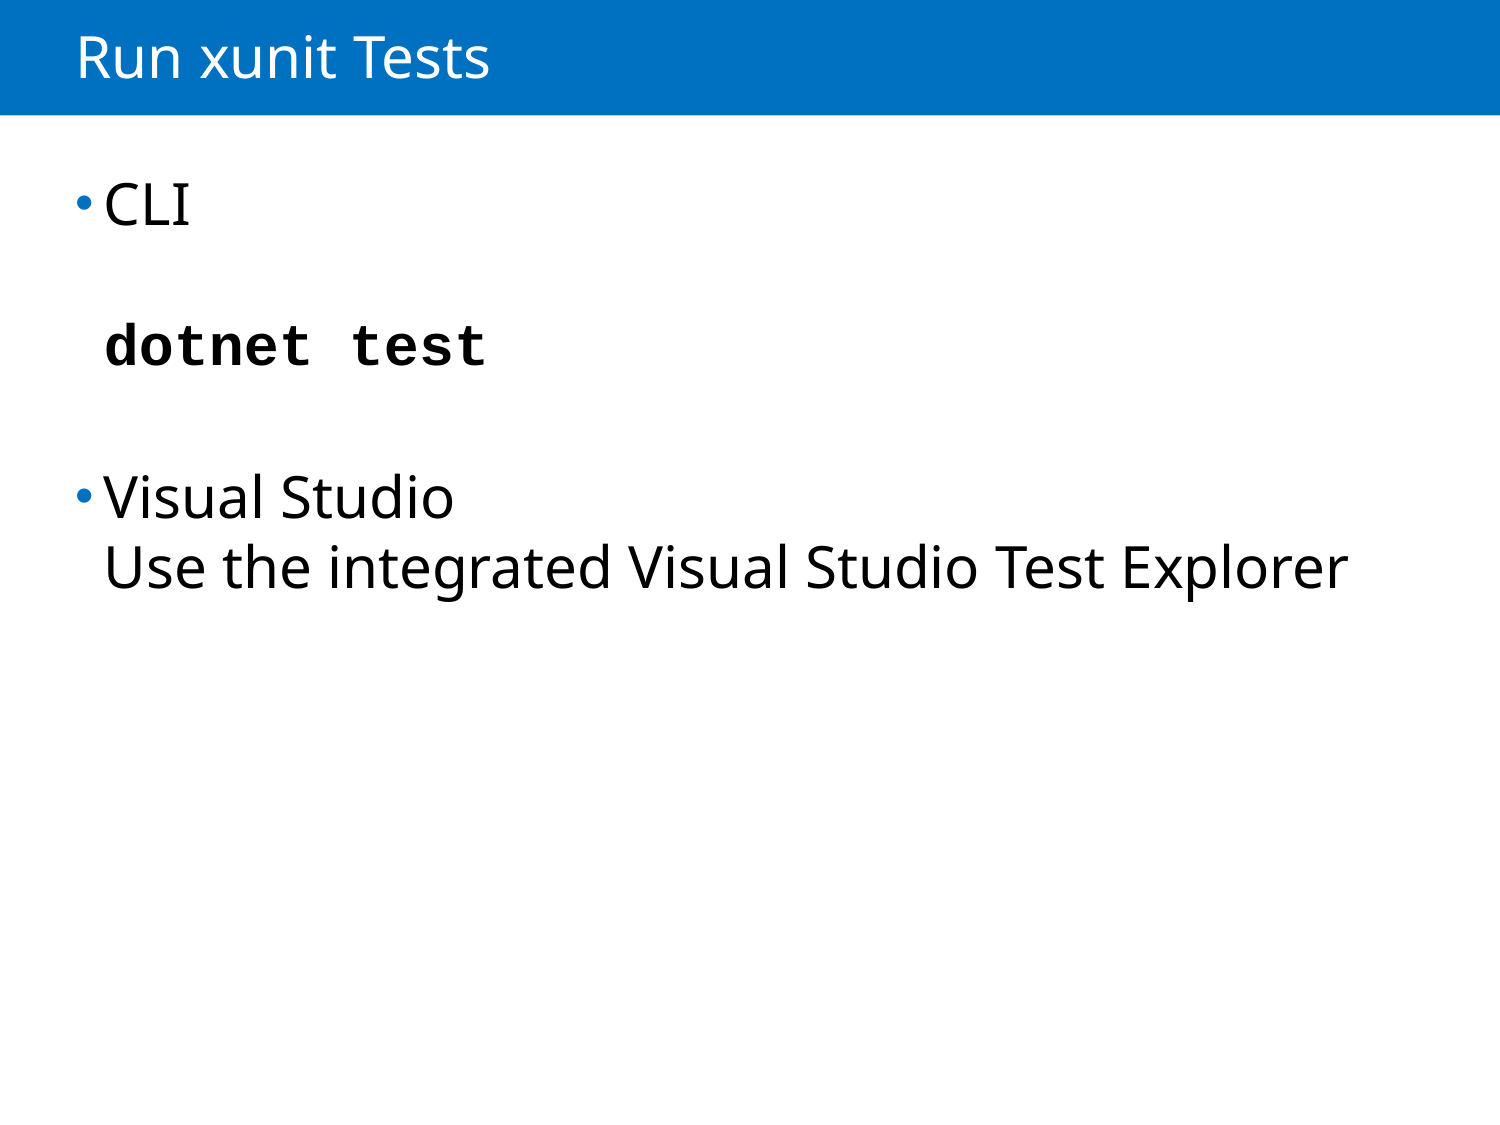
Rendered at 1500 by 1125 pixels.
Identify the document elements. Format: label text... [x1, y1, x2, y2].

list CLI dotnet test Visual Studio Use the integrated Visual Studio Test Explorer [74, 167, 1408, 1013]
title Run xunit Tests [75, 0, 1351, 122]
